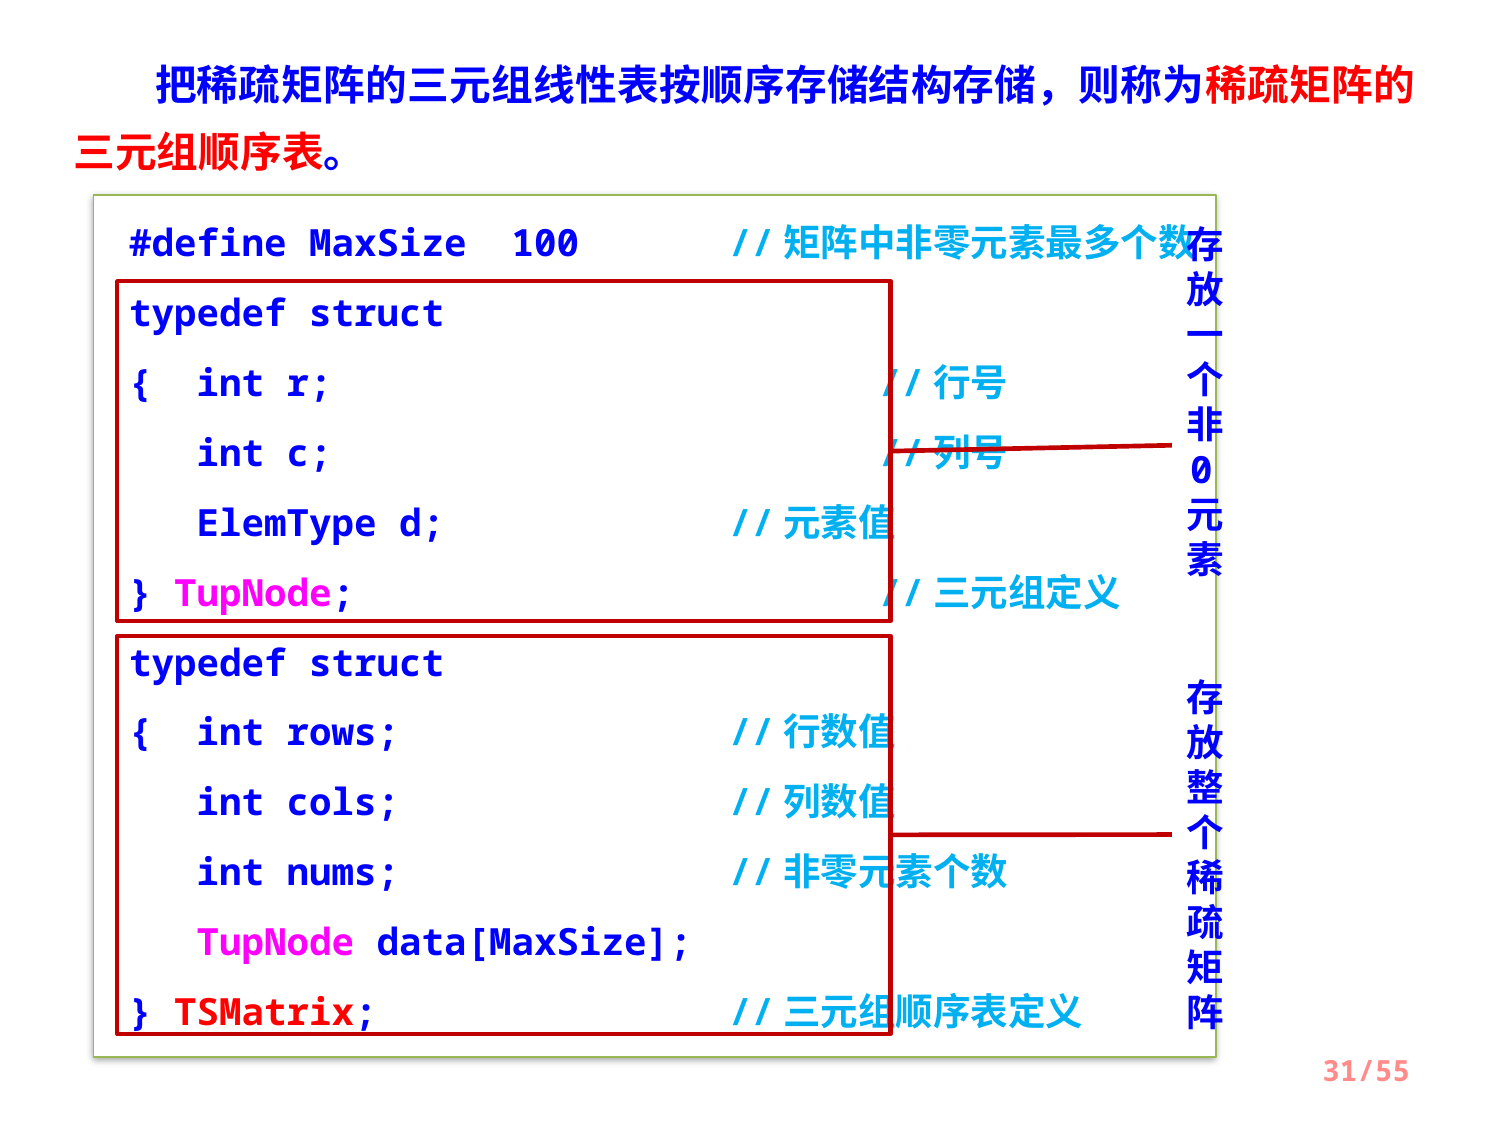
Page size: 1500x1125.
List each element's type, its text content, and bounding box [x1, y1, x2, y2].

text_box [116, 635, 1231, 1046]
text_box #define MaxSize 100 //矩阵中非零元素最多个数 typedef struct { int r; //行号 int c; //列号 ElemType d; //元素值 } TupNode; //三元组定义 typedef struct { int rows; //行数值 int cols; //列数值 int nums; //非零元素个数 TupNode data[MaxSize]; } TSMatrix; //三元组顺序表定义 [93, 194, 1217, 1058]
slide_number 31/55 [1074, 1042, 1425, 1103]
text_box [116, 213, 1231, 622]
text_box 把稀疏矩阵的三元组线性表按顺序存储结构存储，则称为稀疏矩阵的三元组顺序表。 [58, 35, 1430, 184]
